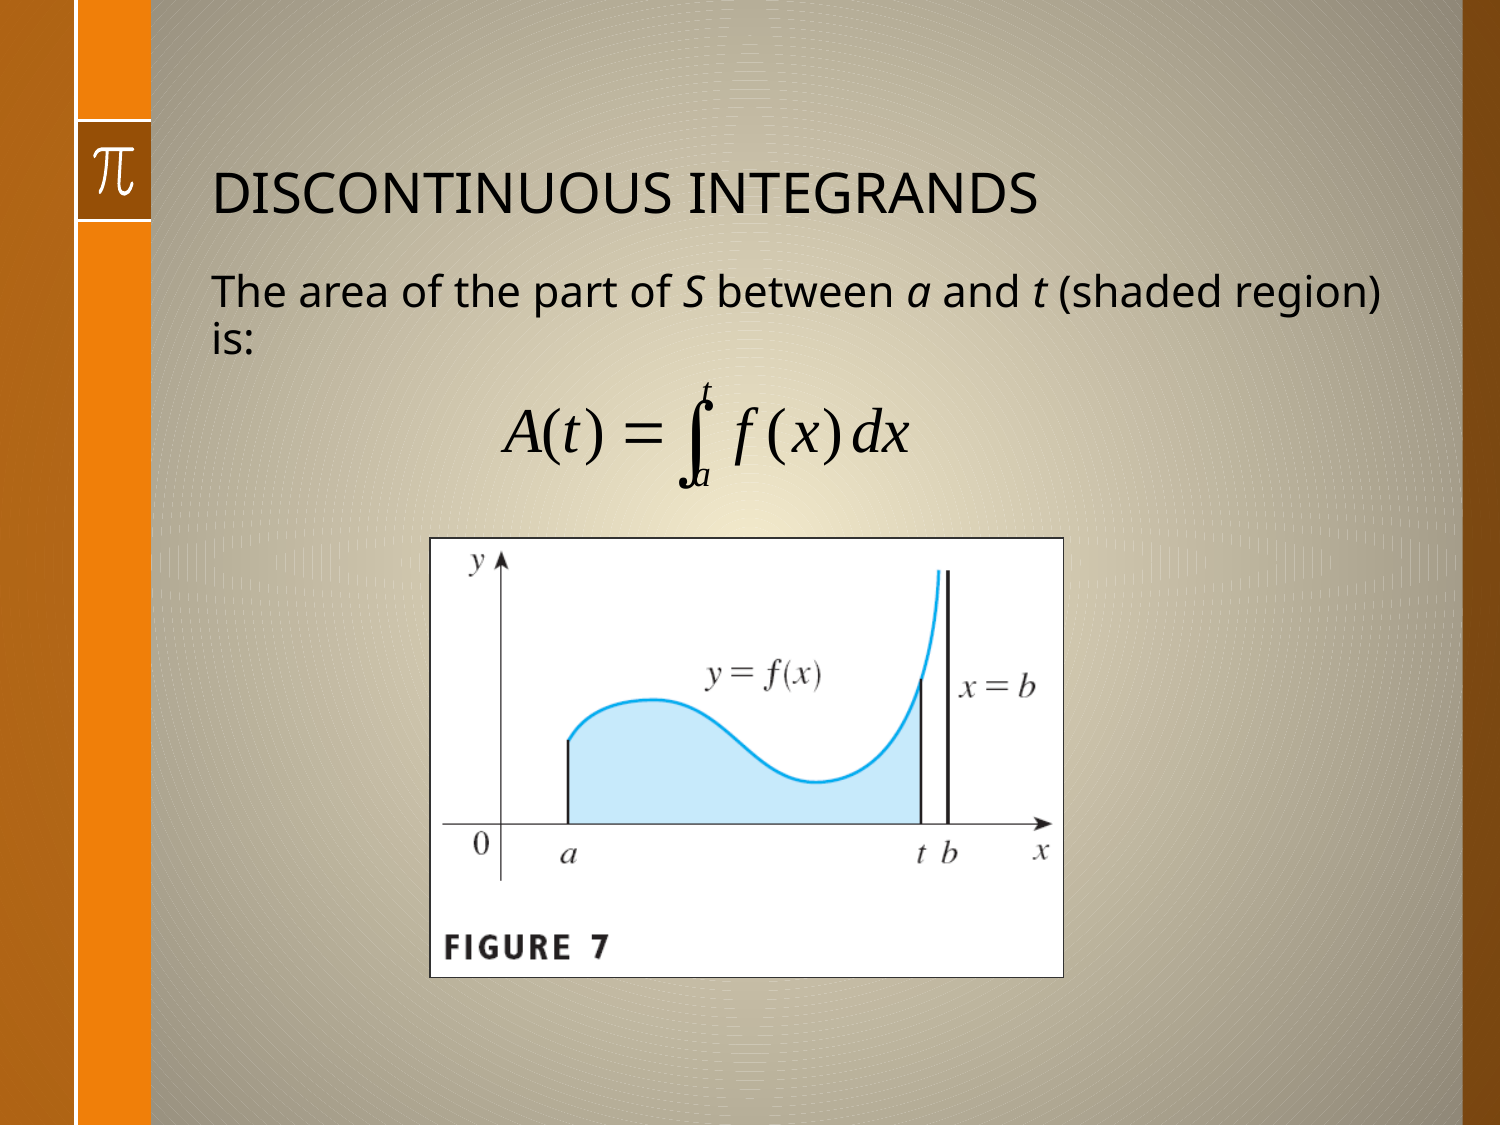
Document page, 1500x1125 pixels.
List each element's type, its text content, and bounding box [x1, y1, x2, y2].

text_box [490, 361, 918, 497]
picture [430, 538, 1063, 977]
list The area of the part of S between a and t (shaded region) is: [196, 262, 1400, 1013]
title DISCONTINUOUS INTEGRANDS [196, 29, 1400, 233]
